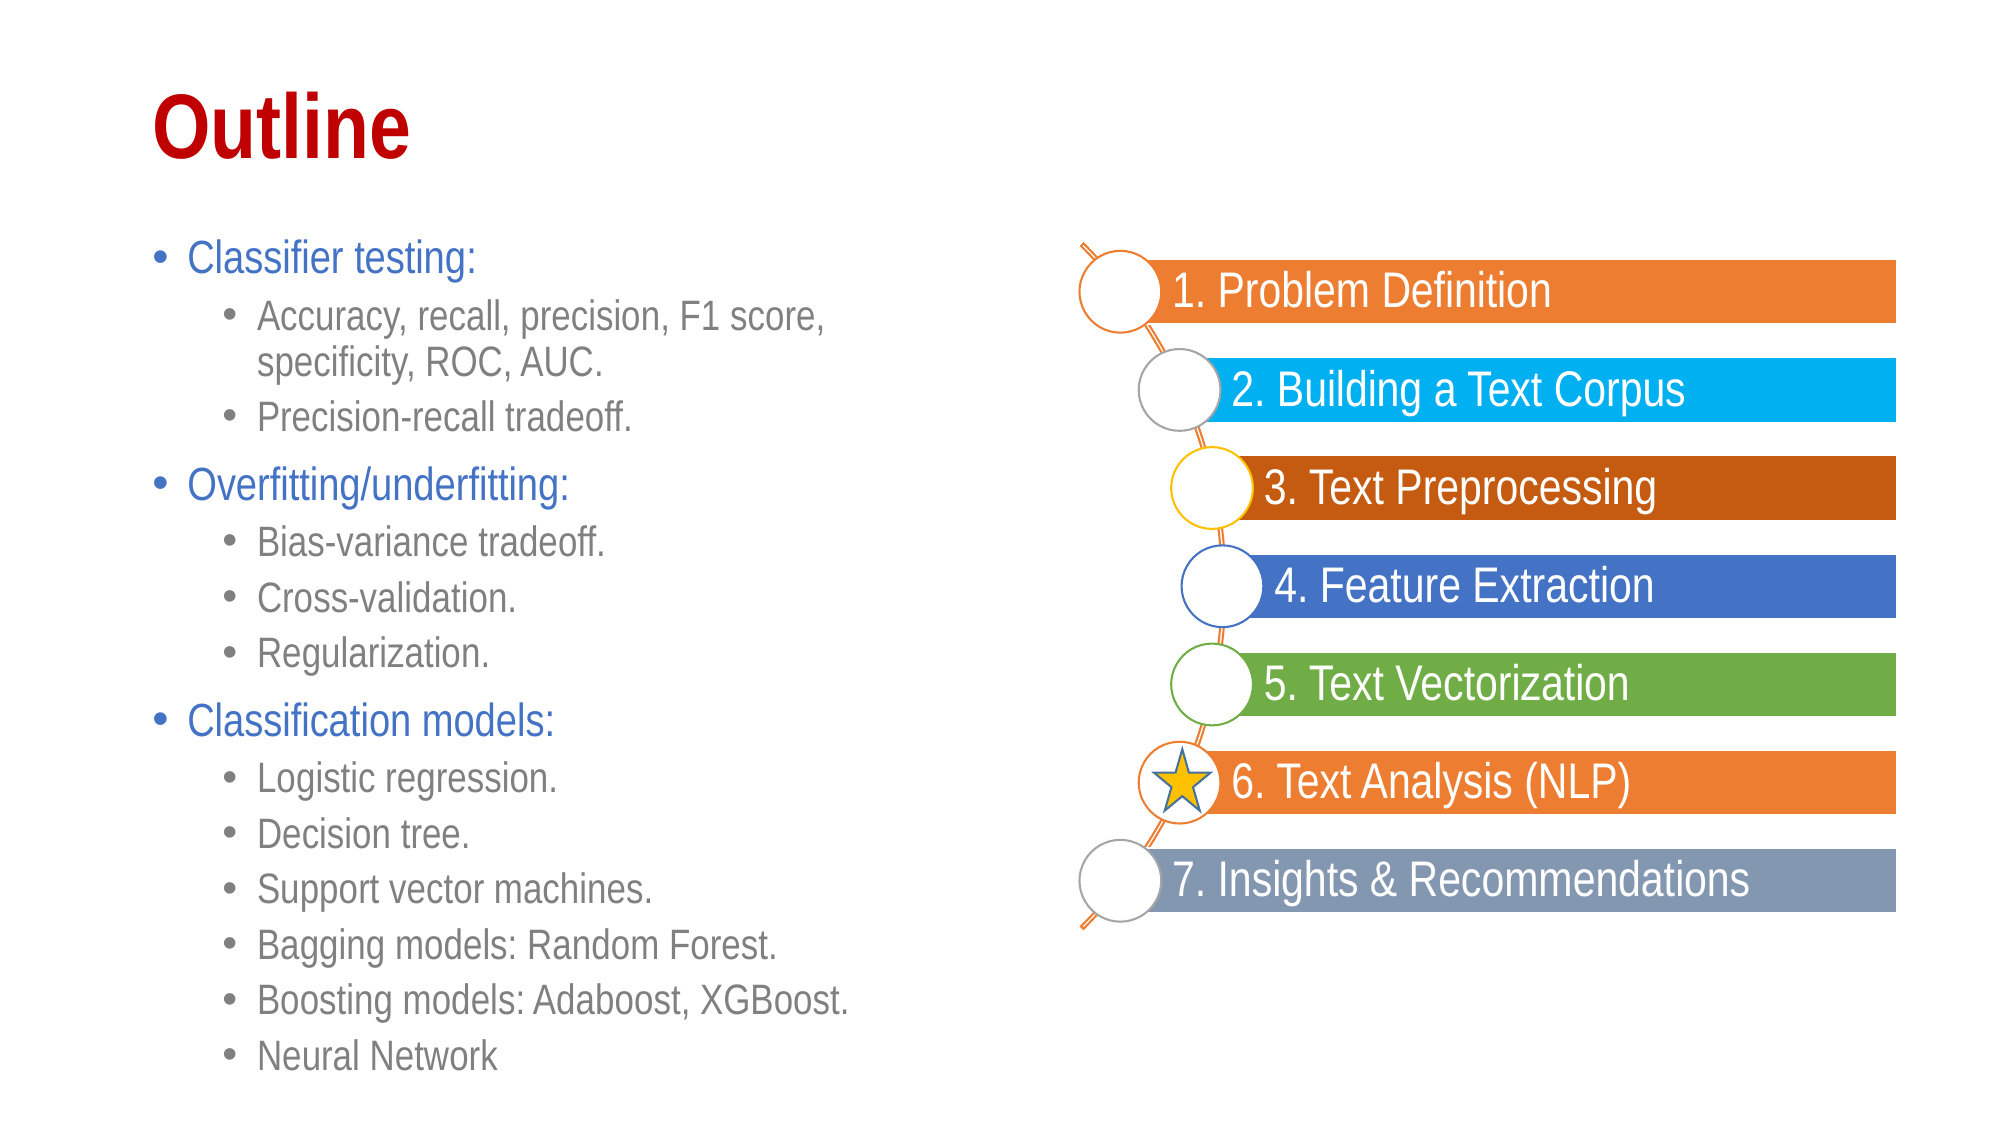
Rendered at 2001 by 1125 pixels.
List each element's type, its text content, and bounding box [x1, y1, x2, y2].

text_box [1069, 226, 1907, 947]
list Classifier testing: Accuracy, recall, precision, F1 score, specificity, ROC, AUC. Precision-recall tradeoff. Overfitting/underfitting: Bias-variance tradeoff. Cross-validation. Regularization. Classification models: Logistic regression. Decision tree. Support vector machines. Bagging models: Random Forest. Boosting models: Adaboost, XGBoost. Neural Network [137, 226, 960, 1093]
title Outline [137, 59, 1863, 198]
